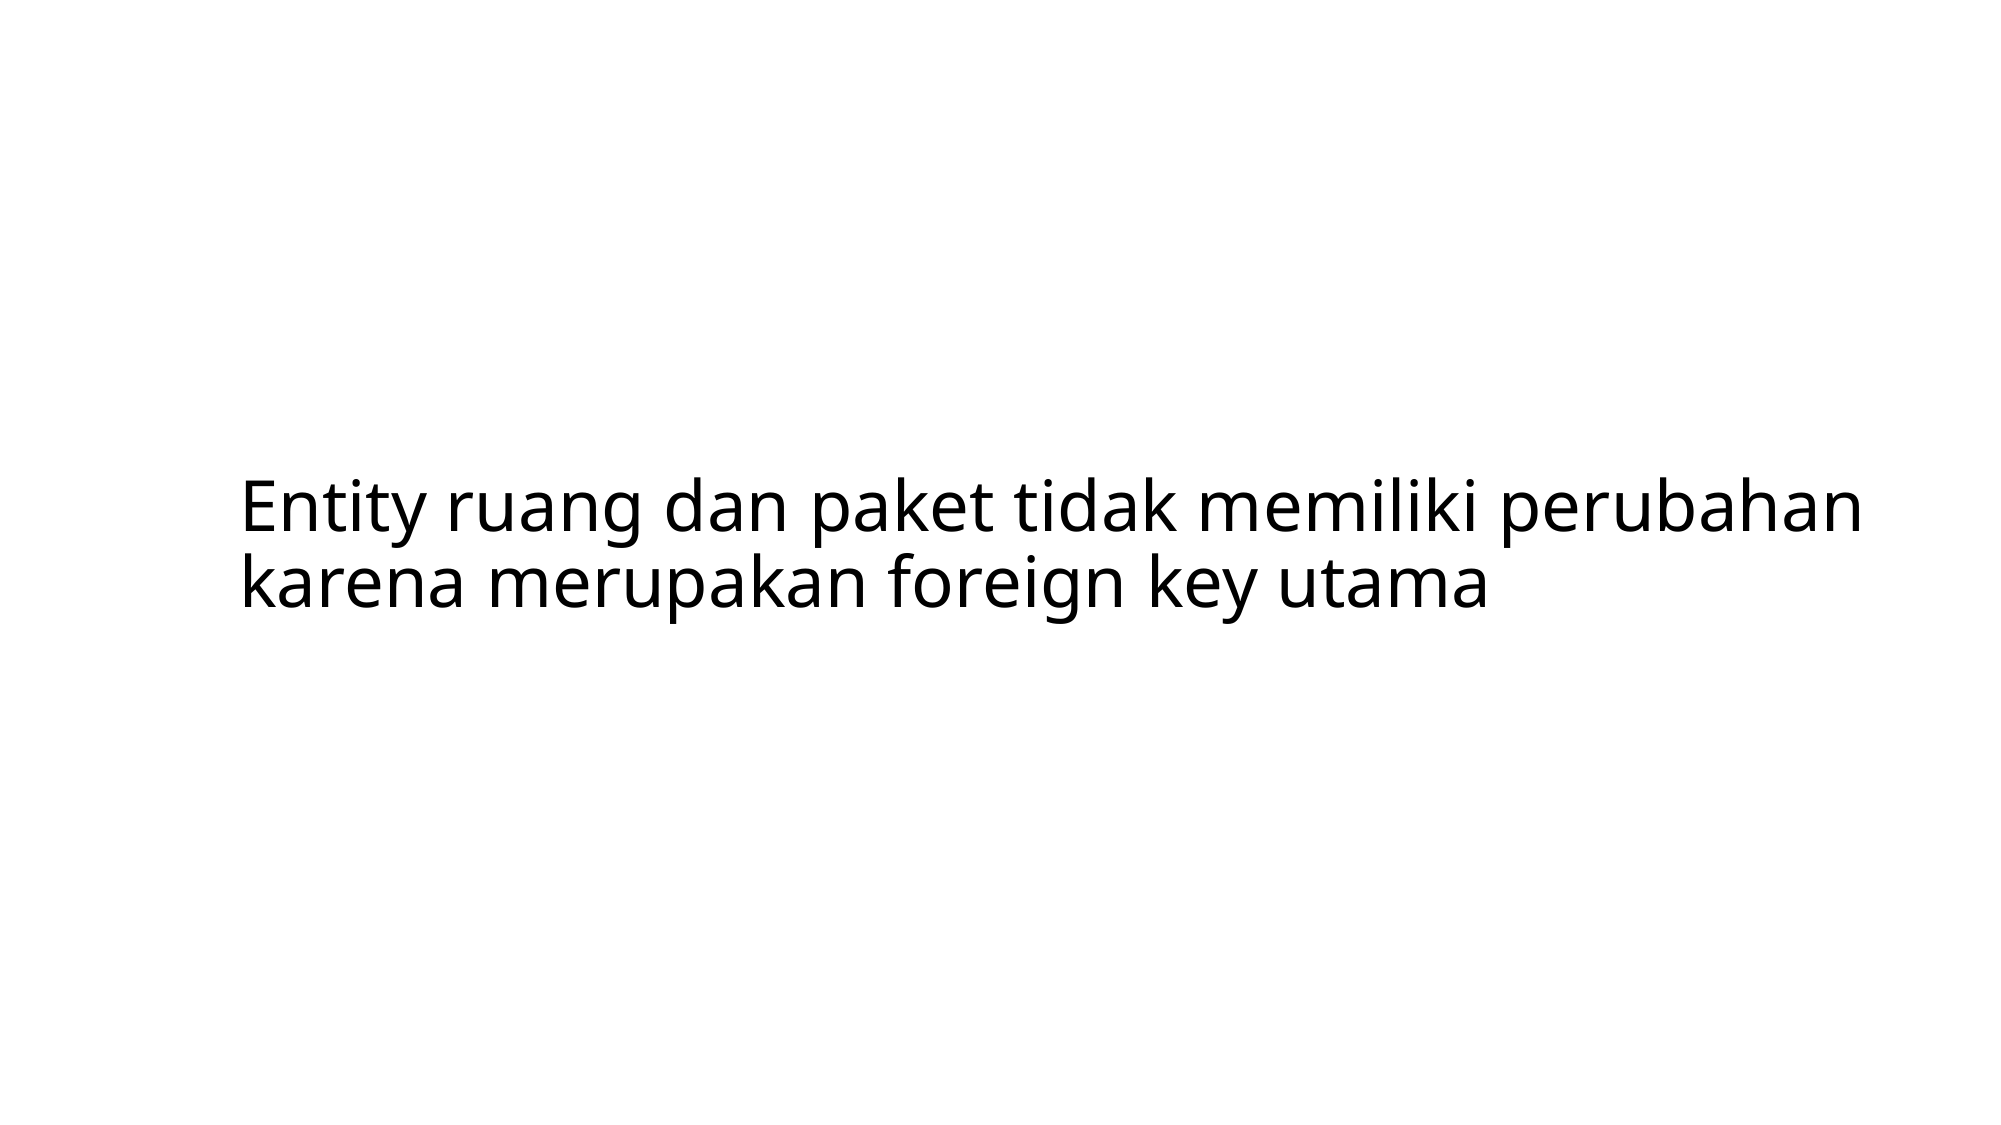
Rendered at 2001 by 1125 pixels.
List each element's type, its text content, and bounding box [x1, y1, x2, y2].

title Entity ruang dan paket tidak memiliki perubahan karena merupakan foreign key utama [224, 438, 1950, 656]
